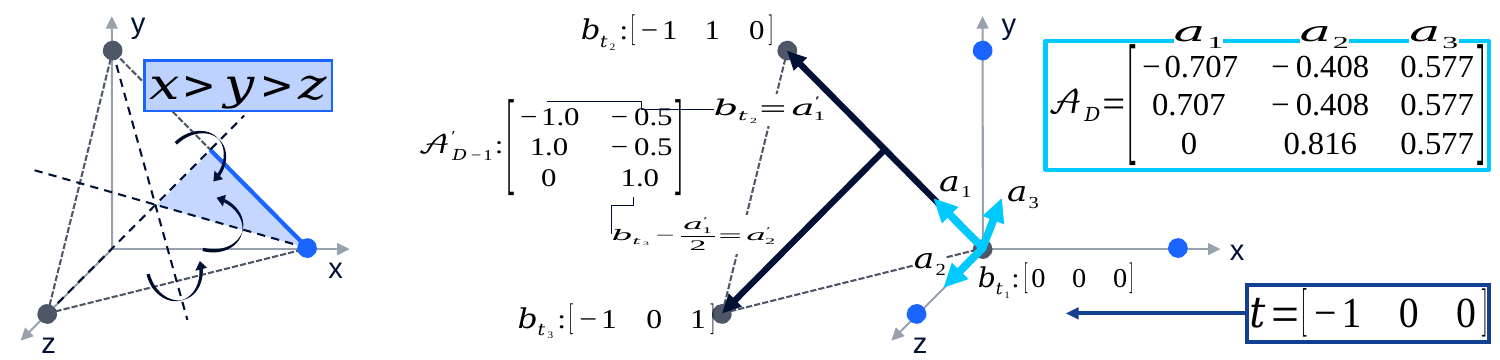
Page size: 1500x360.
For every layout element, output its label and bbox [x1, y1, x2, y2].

text_box [417, 5, 1487, 360]
text_box [14, 4, 351, 360]
